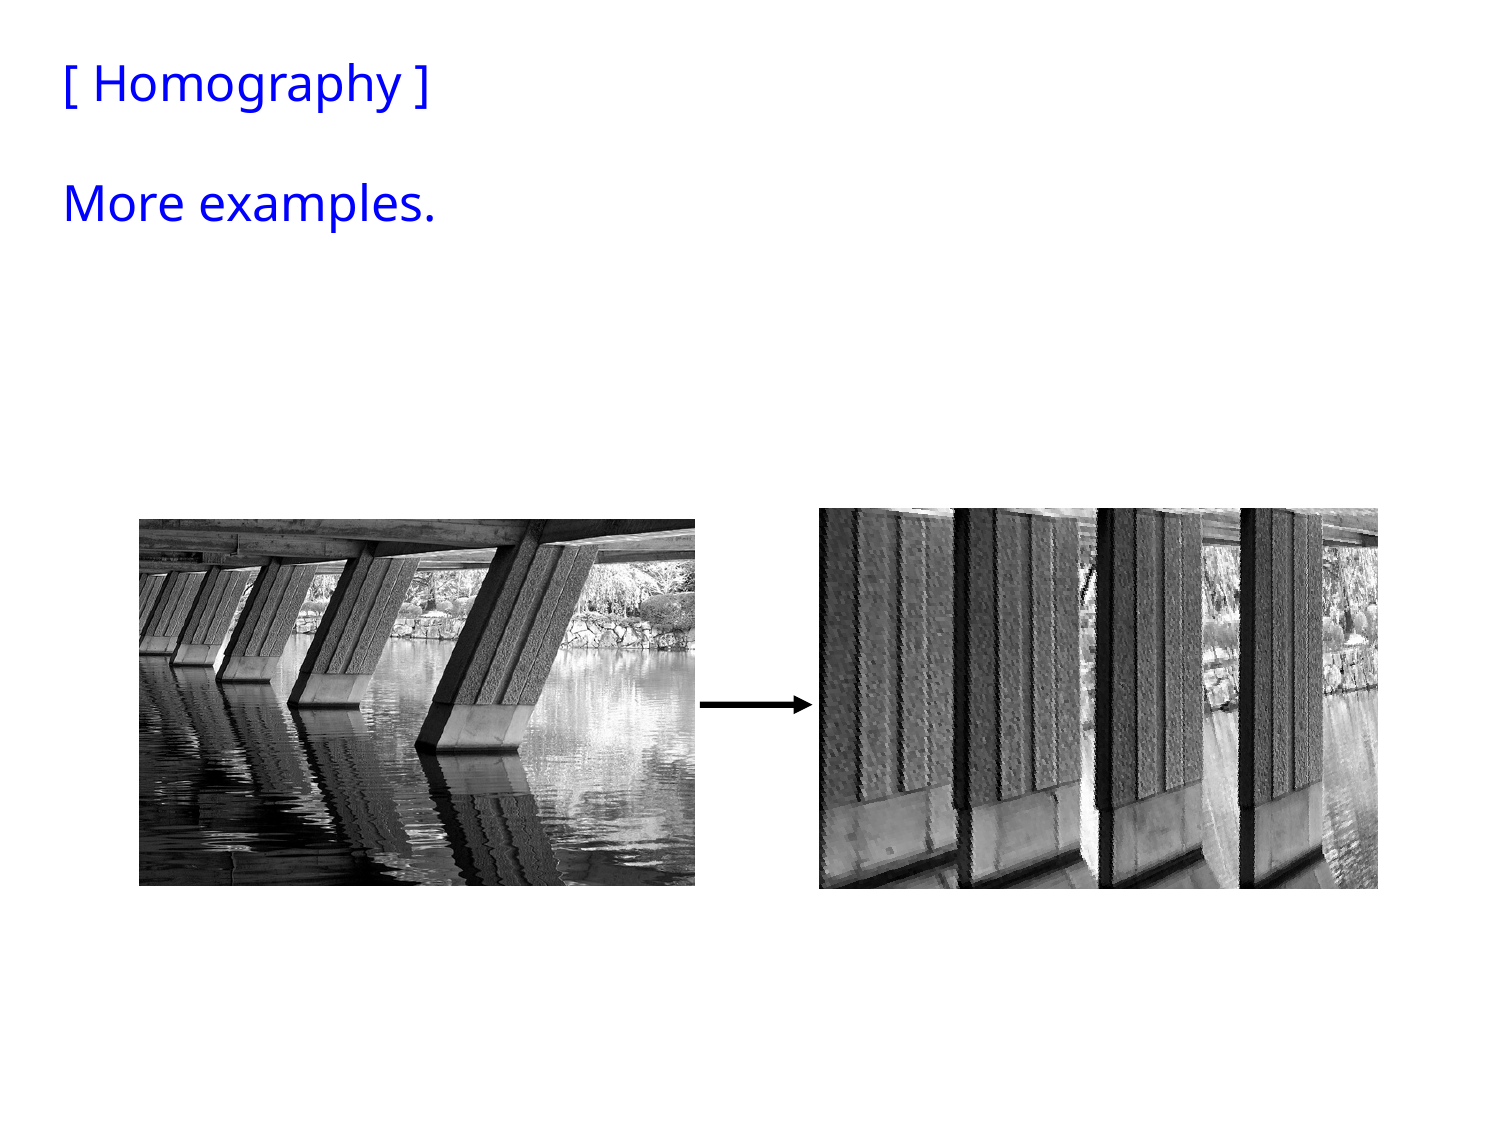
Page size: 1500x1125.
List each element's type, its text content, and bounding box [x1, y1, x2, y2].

text_box [ Homography ] More examples. [47, 43, 1396, 239]
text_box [699, 508, 1379, 890]
picture [139, 519, 695, 887]
